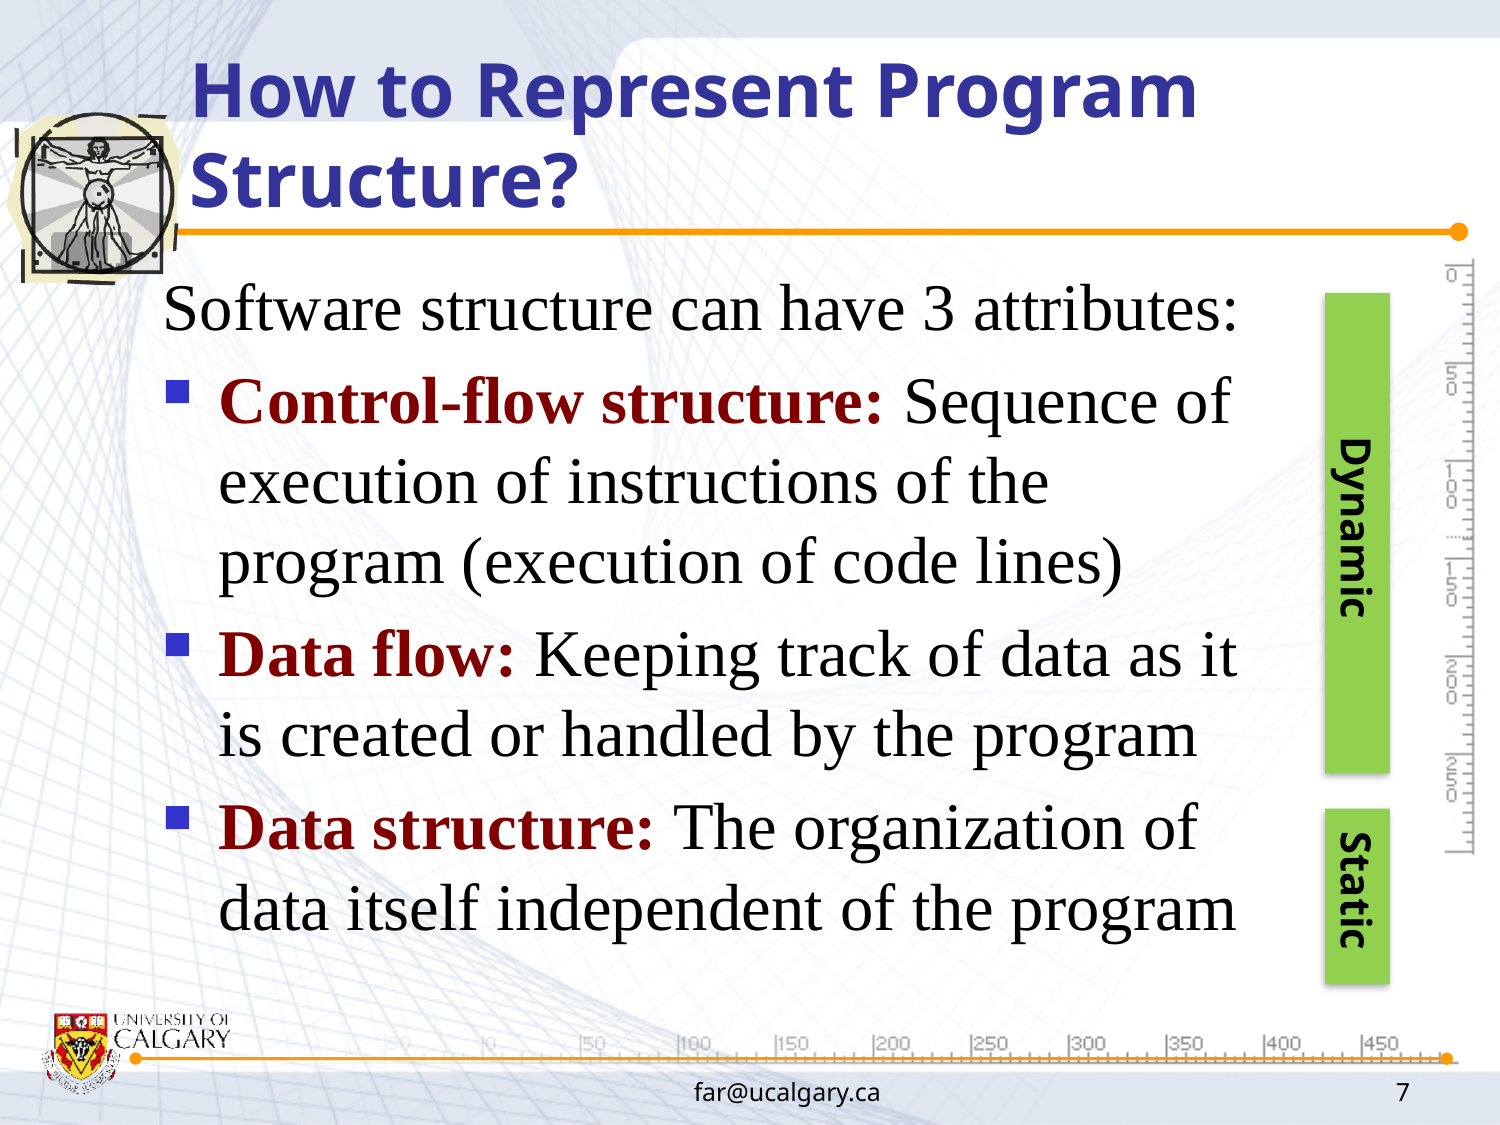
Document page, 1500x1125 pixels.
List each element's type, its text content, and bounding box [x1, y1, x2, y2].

title How to Represent Program Structure? [174, 42, 1468, 231]
text_box Static [1325, 808, 1390, 985]
footer far@ucalgary.ca [549, 1051, 1026, 1118]
slide_number 7 [1112, 1051, 1426, 1118]
picture [0, 0, 1500, 1125]
text_box Dynamic [1325, 292, 1390, 774]
list Software structure can have 3 attributes: Control-flow structure: Sequence of execution of instructions of the program (execution of code lines) Data flow: Keeping track of data as it is created or handled by the program Data structure: The organization of data itself independent of the program [147, 255, 1290, 1000]
